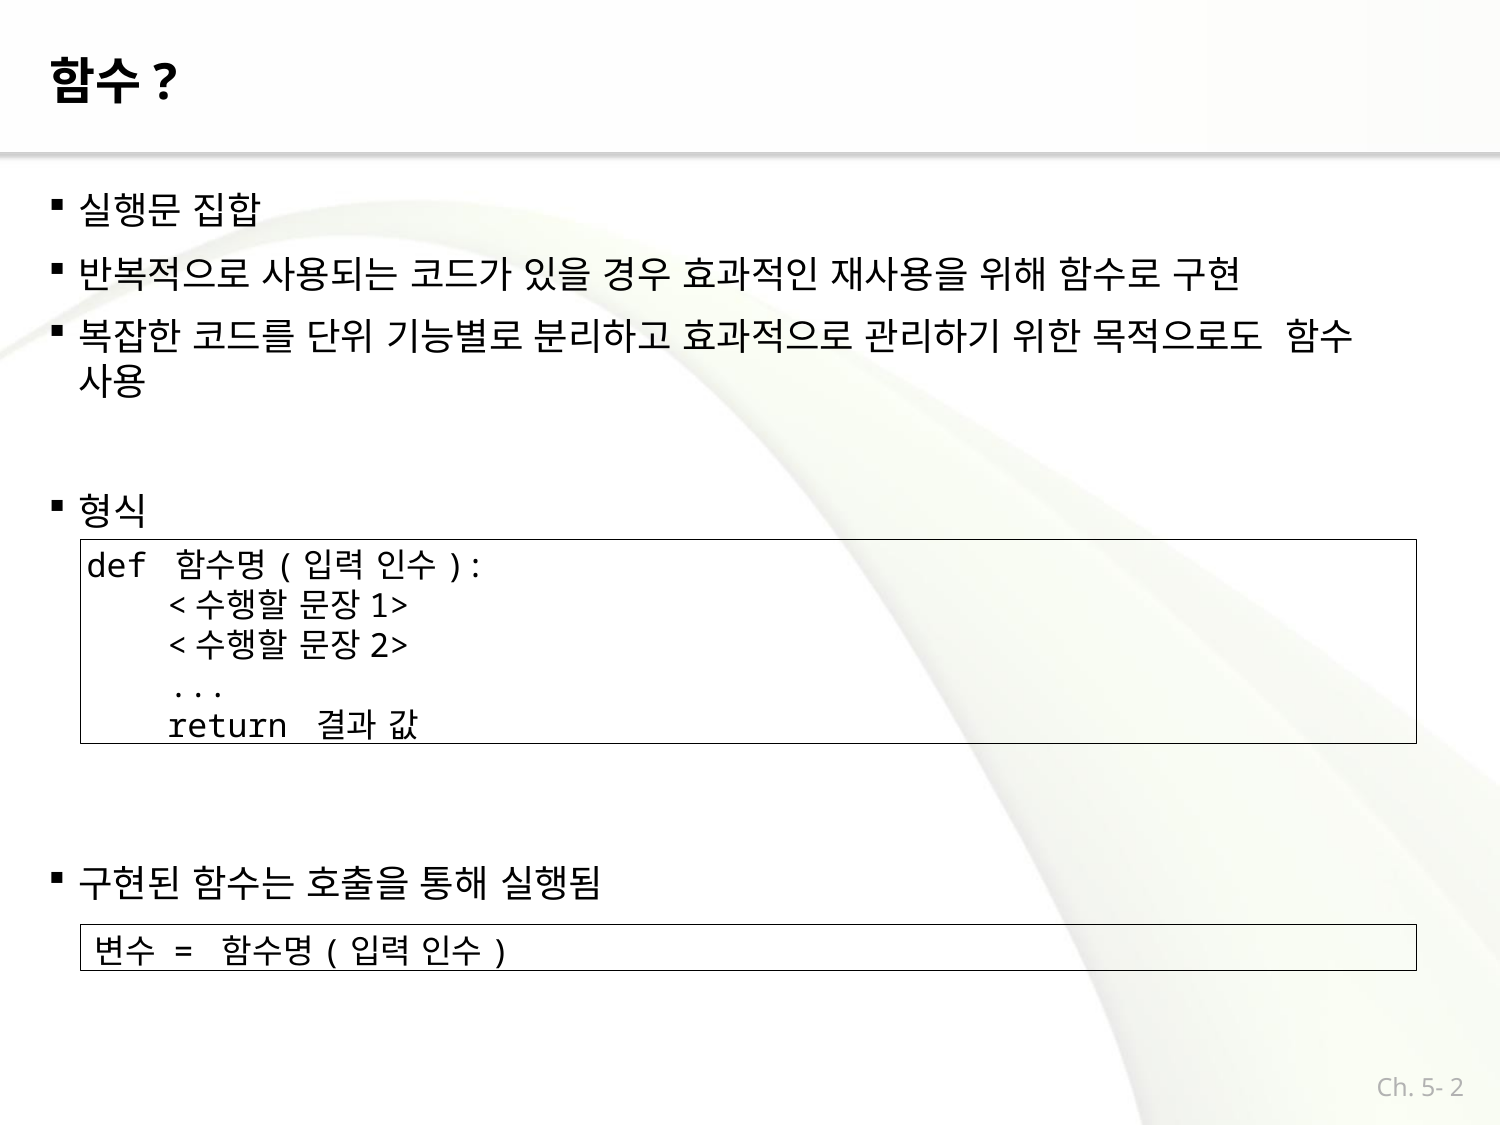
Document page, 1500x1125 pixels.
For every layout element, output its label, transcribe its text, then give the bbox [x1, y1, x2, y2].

text_box 변수 = 함수명(입력 인수) [80, 924, 1417, 971]
text_box 함수? 실행문 집합 반복적으로 사용되는 코드가 있을 경우 효과적인 재사용을 위해 함수로 구현 복잡한 코드를 단위 기능별로 분리하고 효과적으로 관리하기 위한 목적으로도 함수 사용 형식 [46, 47, 1388, 534]
picture [0, 0, 1500, 1125]
text_box 구현된 함수는 호출을 통해 실행됨 [46, 857, 659, 905]
text_box def 함수명(입력 인수): <수행할 문장1> <수행할 문장2> ... return 결과 값 [80, 539, 1417, 744]
slide_number Ch. 5- 2 [1320, 1072, 1465, 1104]
